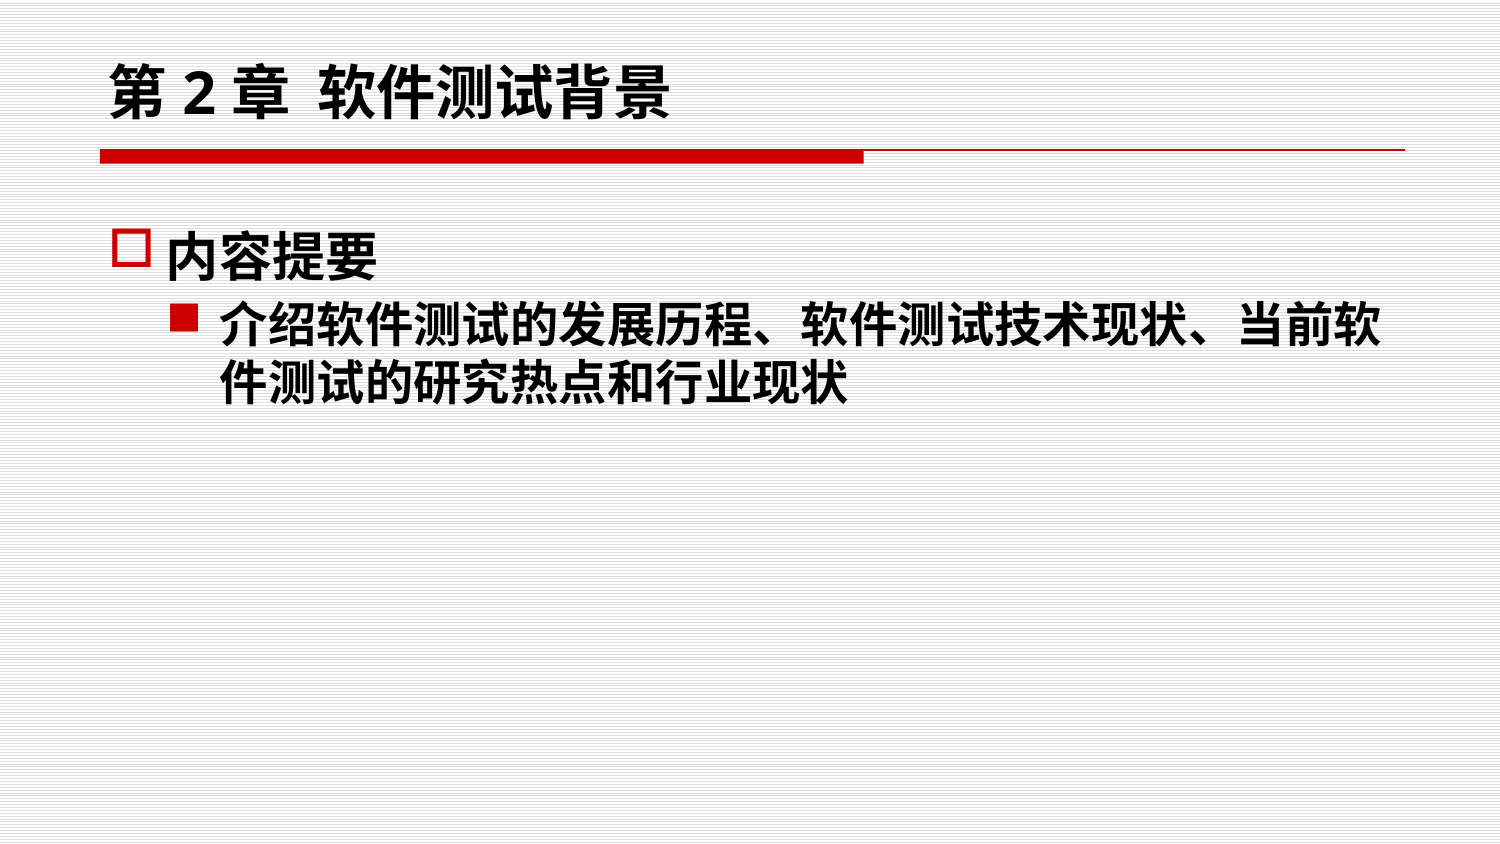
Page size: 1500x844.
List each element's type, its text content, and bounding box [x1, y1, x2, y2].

list 内容提要 介绍软件测试的发展历程、软件测试技术现状、当前软件测试的研究热点和行业现状 [92, 215, 1406, 741]
title 第2章 软件测试背景 [92, 0, 1406, 135]
